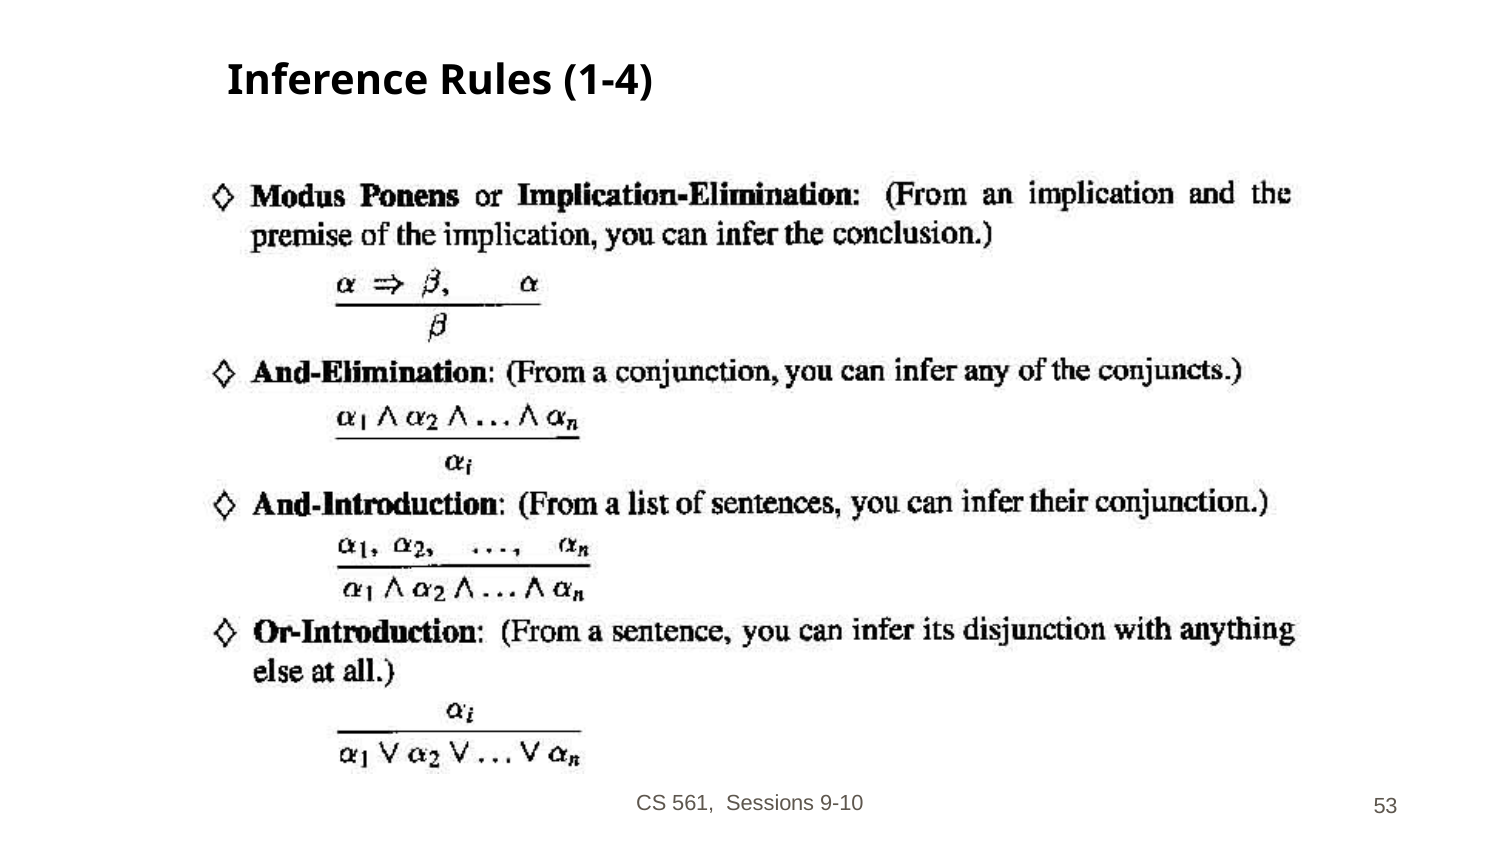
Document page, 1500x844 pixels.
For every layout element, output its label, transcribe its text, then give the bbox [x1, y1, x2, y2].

slide_number ‹#› [1100, 768, 1413, 826]
title Inference Rules (1-4) [212, 61, 1216, 111]
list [191, 159, 1306, 775]
footer CS 561, Sessions 9-10 [512, 784, 988, 823]
